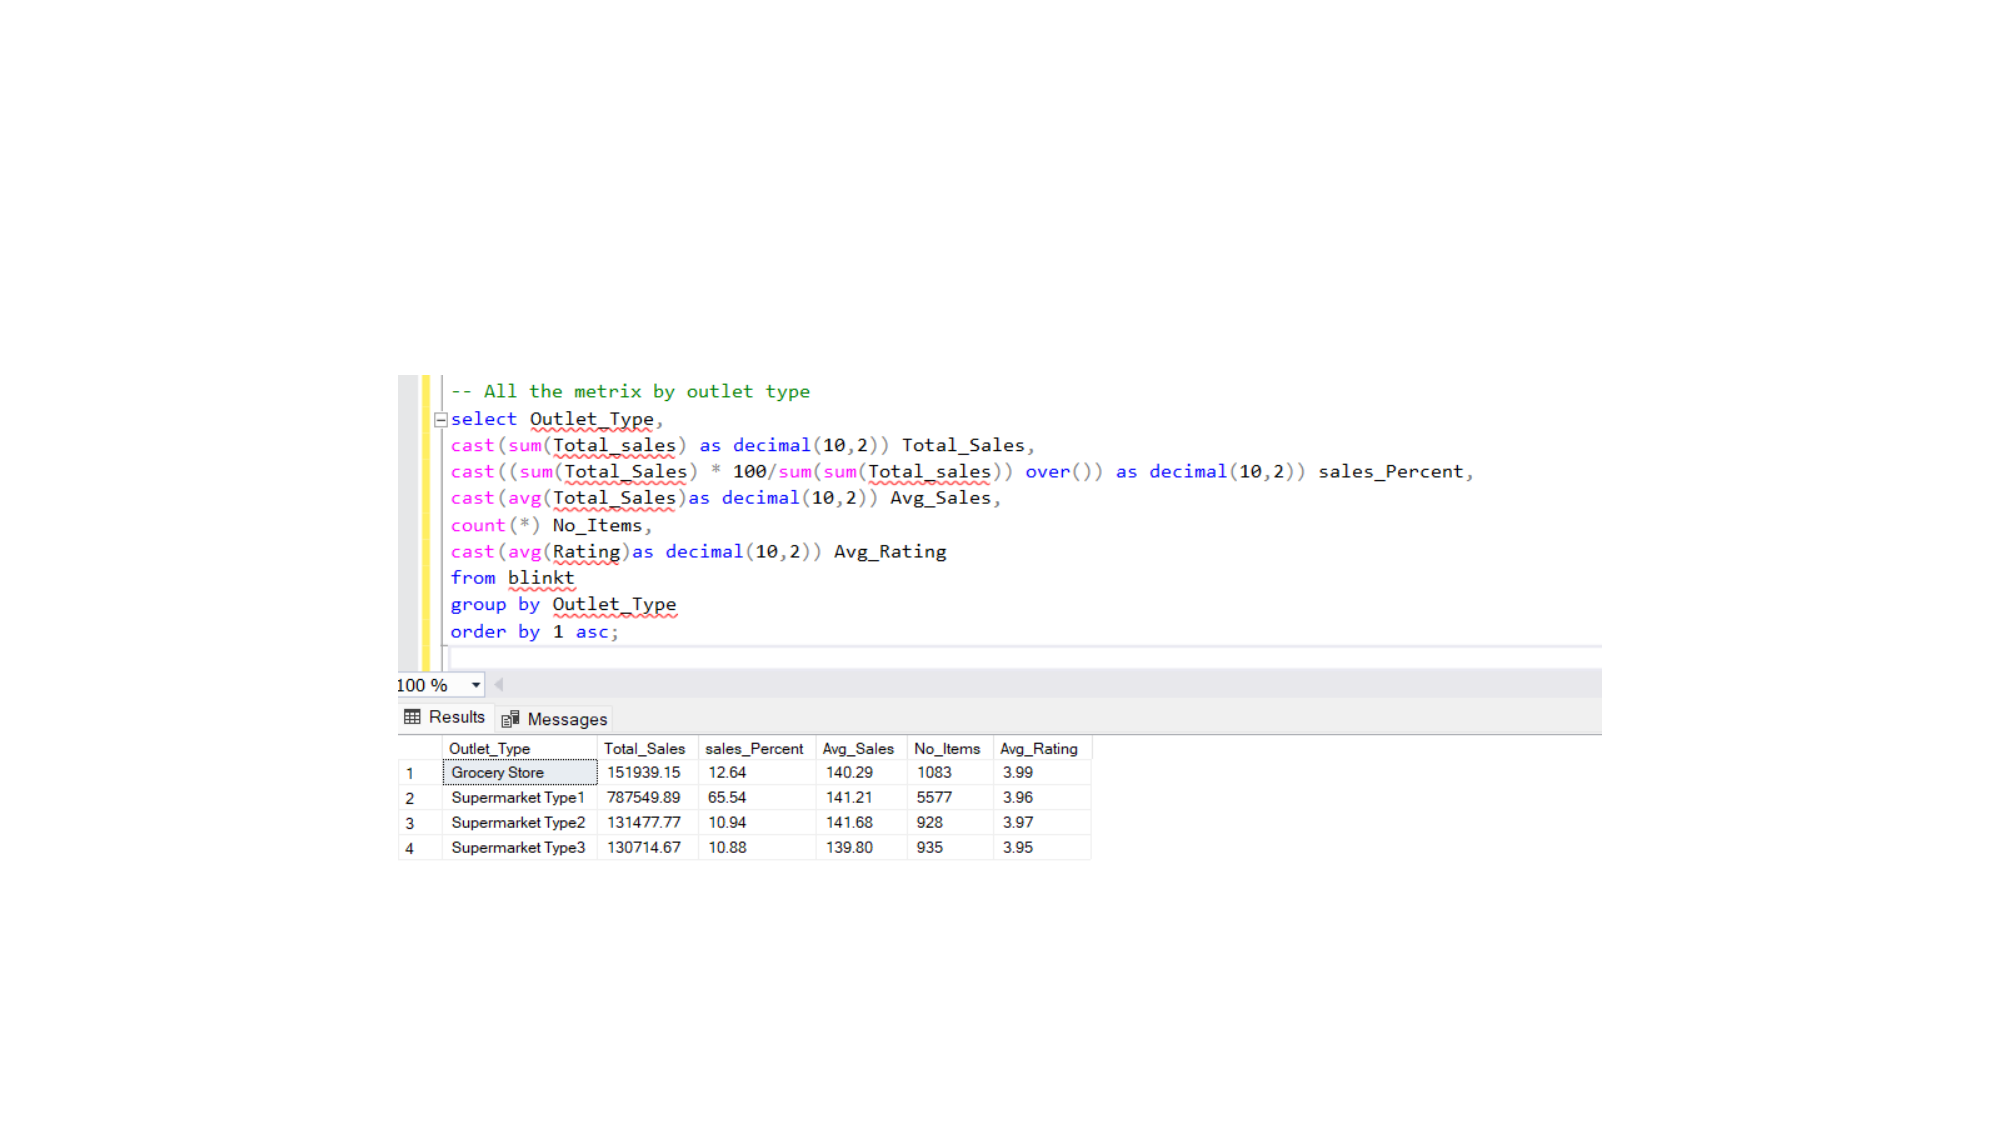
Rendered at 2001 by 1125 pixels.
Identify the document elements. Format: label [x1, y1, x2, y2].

list [398, 375, 1602, 938]
